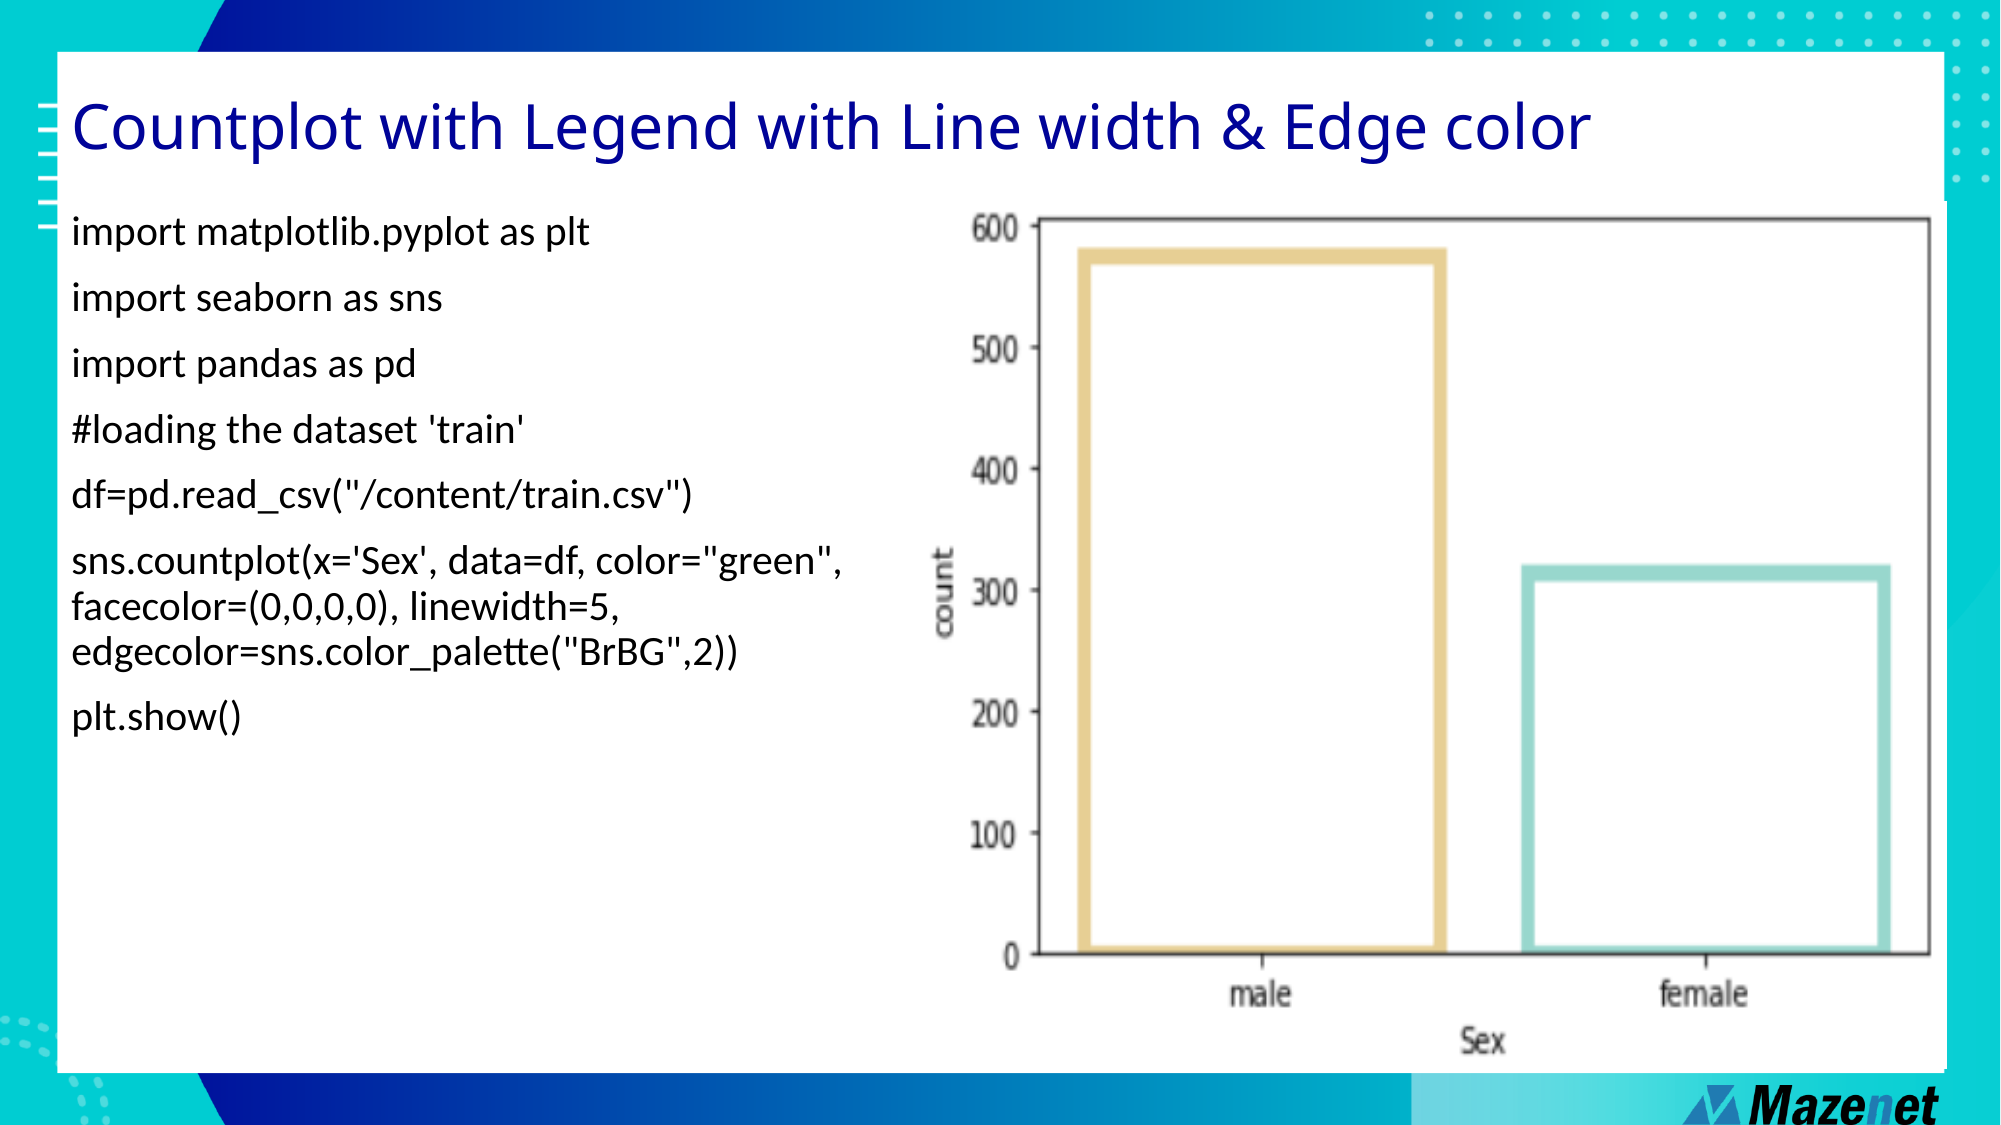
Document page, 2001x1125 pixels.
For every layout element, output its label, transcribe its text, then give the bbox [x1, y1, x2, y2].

picture [0, 0, 2001, 1125]
list import matplotlib.pyplot as plt import seaborn as sns import pandas as pd #loading the dataset 'train' df=pd.read_csv("/content/train.csv") sns.countplot(x='Sex', data=df, color="green", facecolor=(0,0,0,0), linewidth=5, edgecolor=sns.color_palette("BrBG",2)) plt.show() [56, 201, 921, 1069]
title Countplot with Legend with Line width & Edge color [56, 56, 1939, 201]
